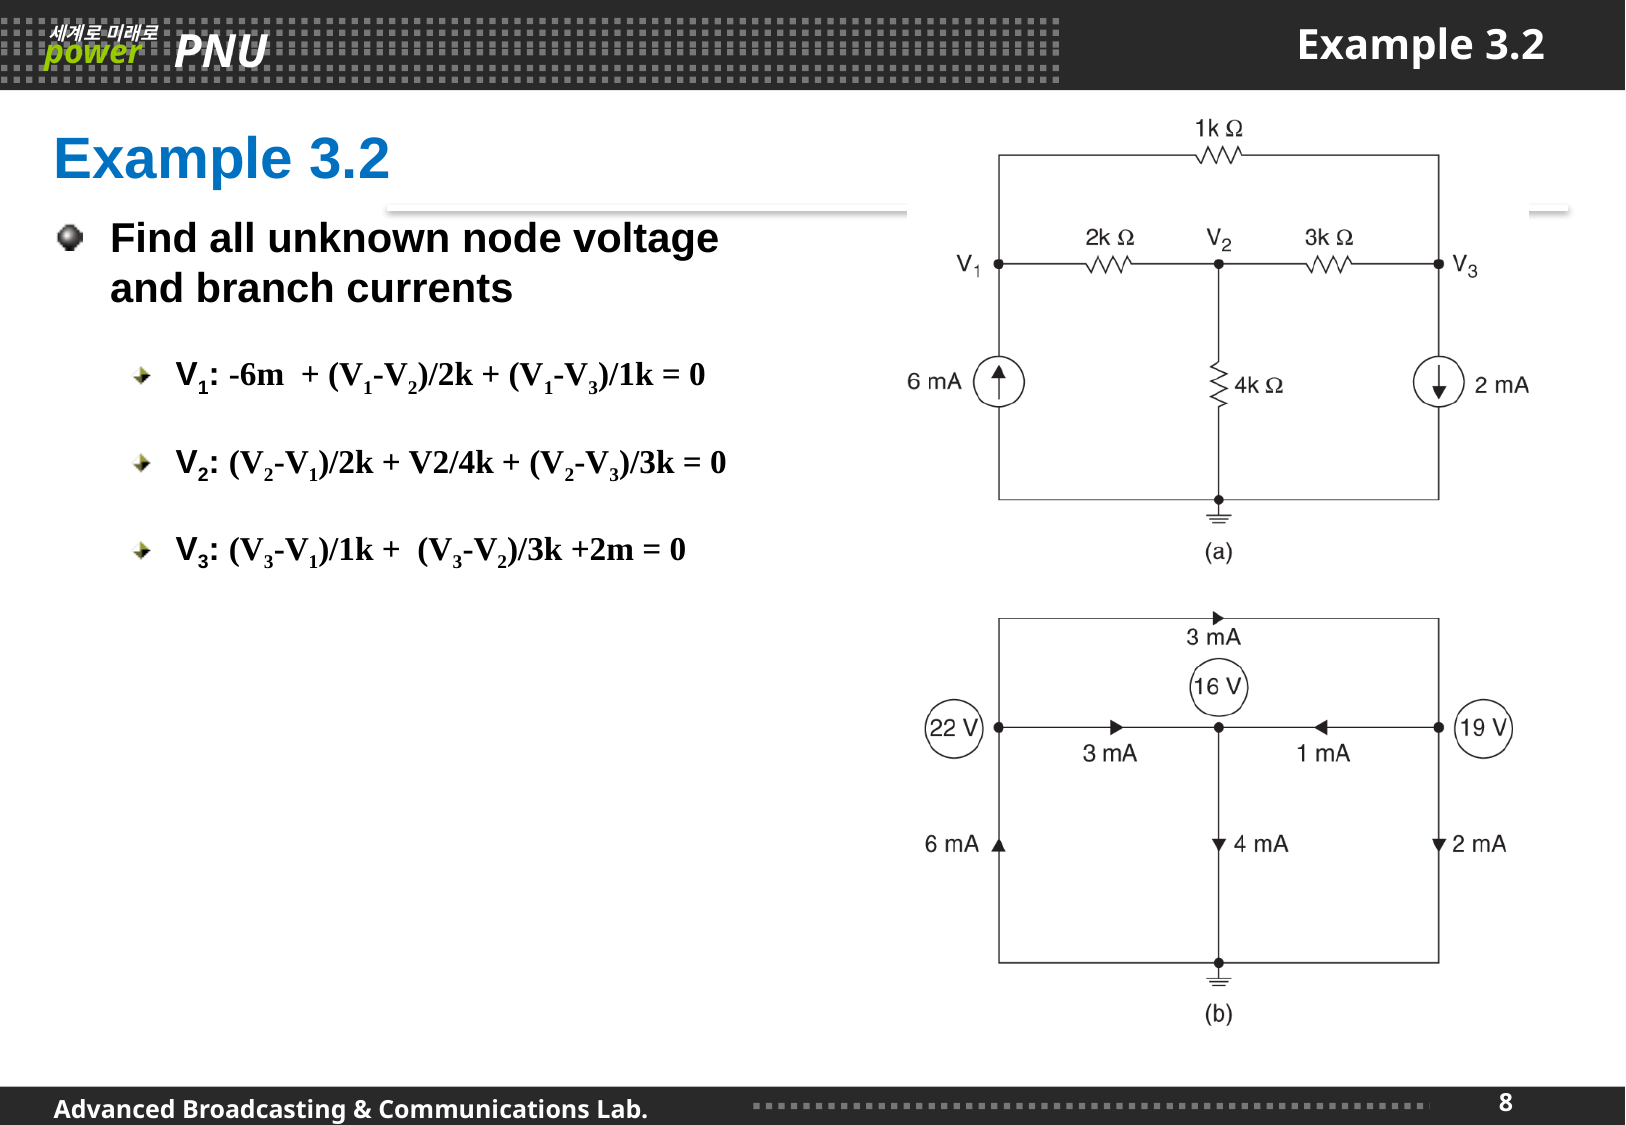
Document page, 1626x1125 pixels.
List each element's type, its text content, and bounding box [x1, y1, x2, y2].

picture [128, 450, 153, 475]
picture [906, 115, 1529, 1026]
title Example 3.2 [0, 0, 1625, 89]
picture [128, 538, 153, 562]
picture [128, 363, 153, 387]
list Example 3.2 Find all unknown node voltage and branch currents V1: -6m + (V1-V2)/2k + (V1-V3)/1k = 0 V2: (V2-V1)/2k + V2/4k + (V2-V3)/3k = 0 V3: (V3-V1)/1k + (V3-V2)/3k +2m = 0 [38, 112, 813, 1094]
picture [53, 220, 83, 251]
